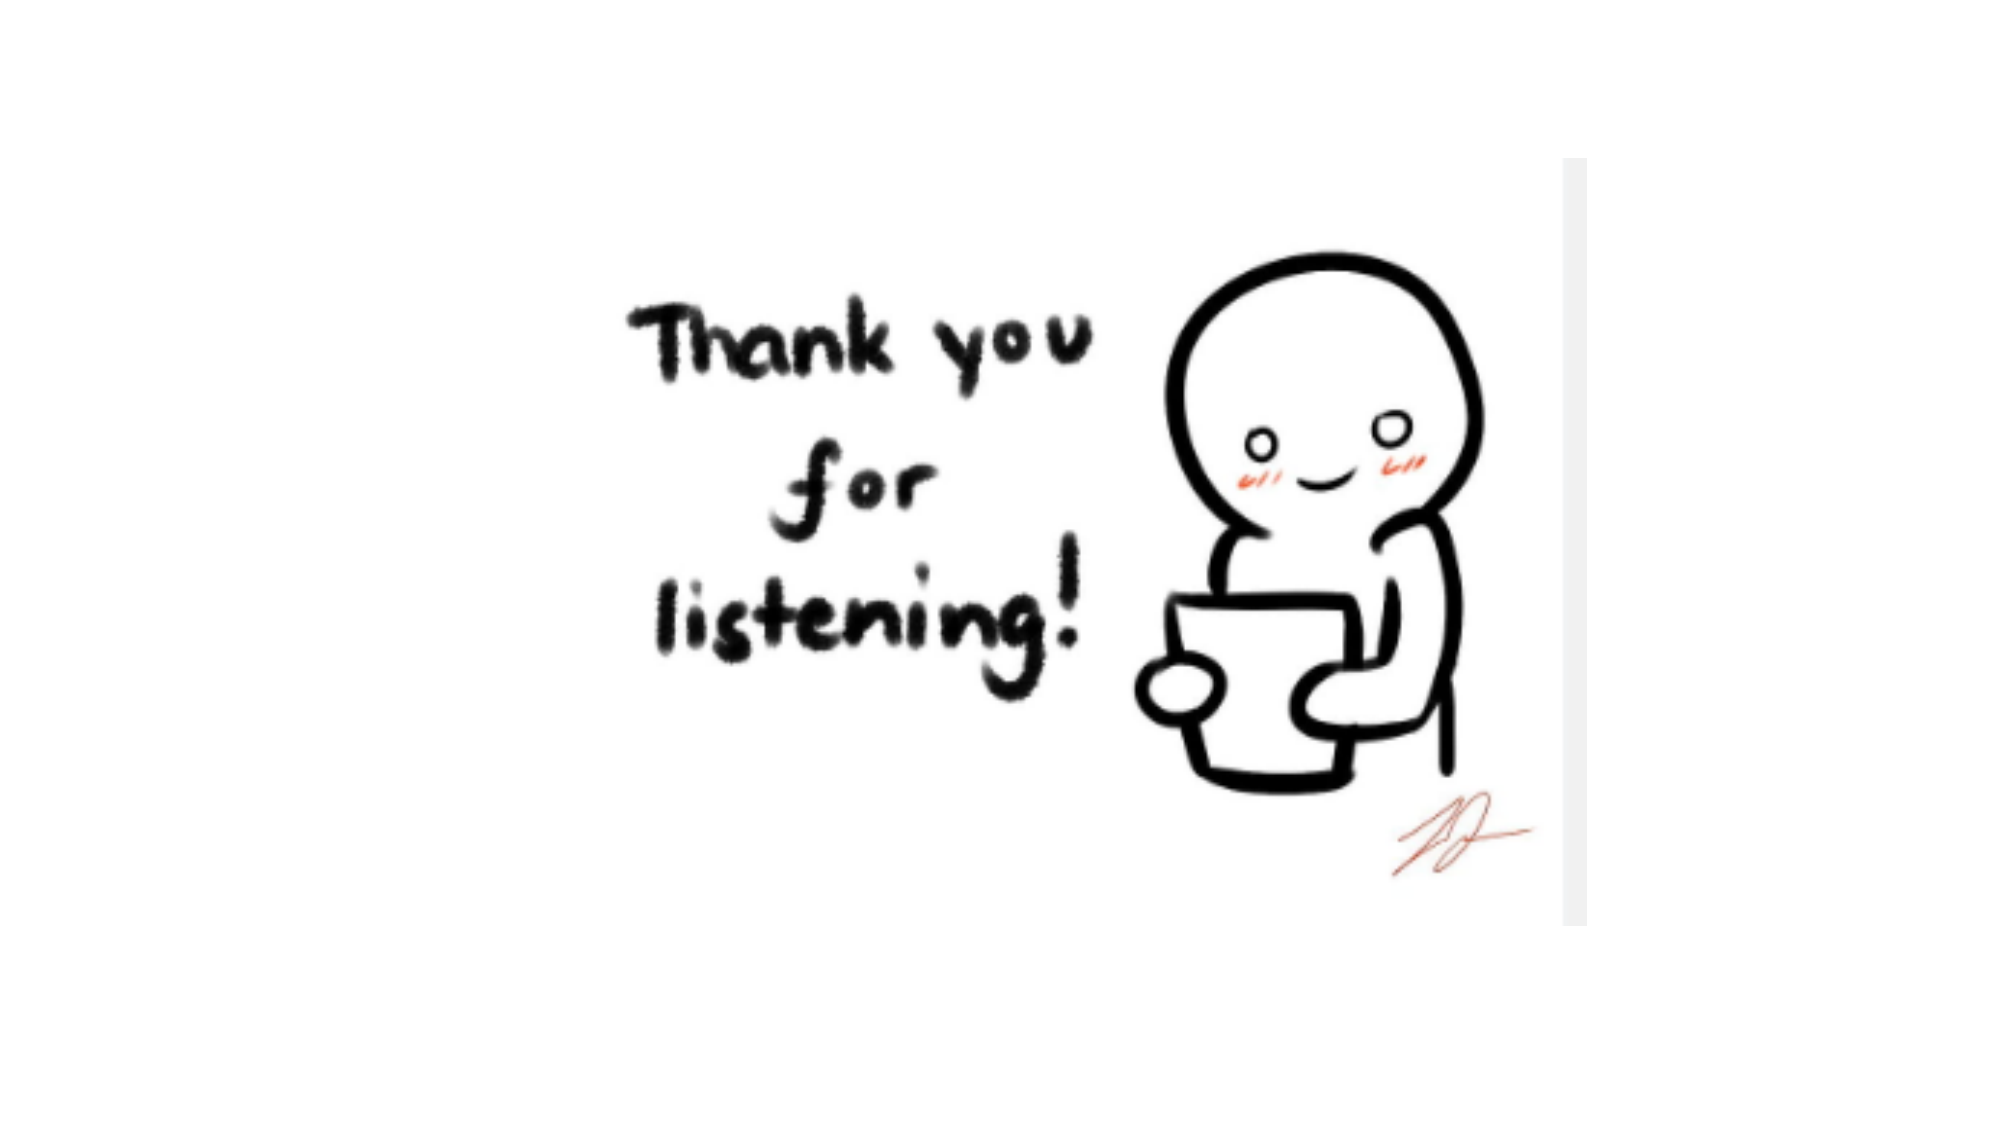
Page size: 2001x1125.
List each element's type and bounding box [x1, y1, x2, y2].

picture [569, 158, 1587, 926]
